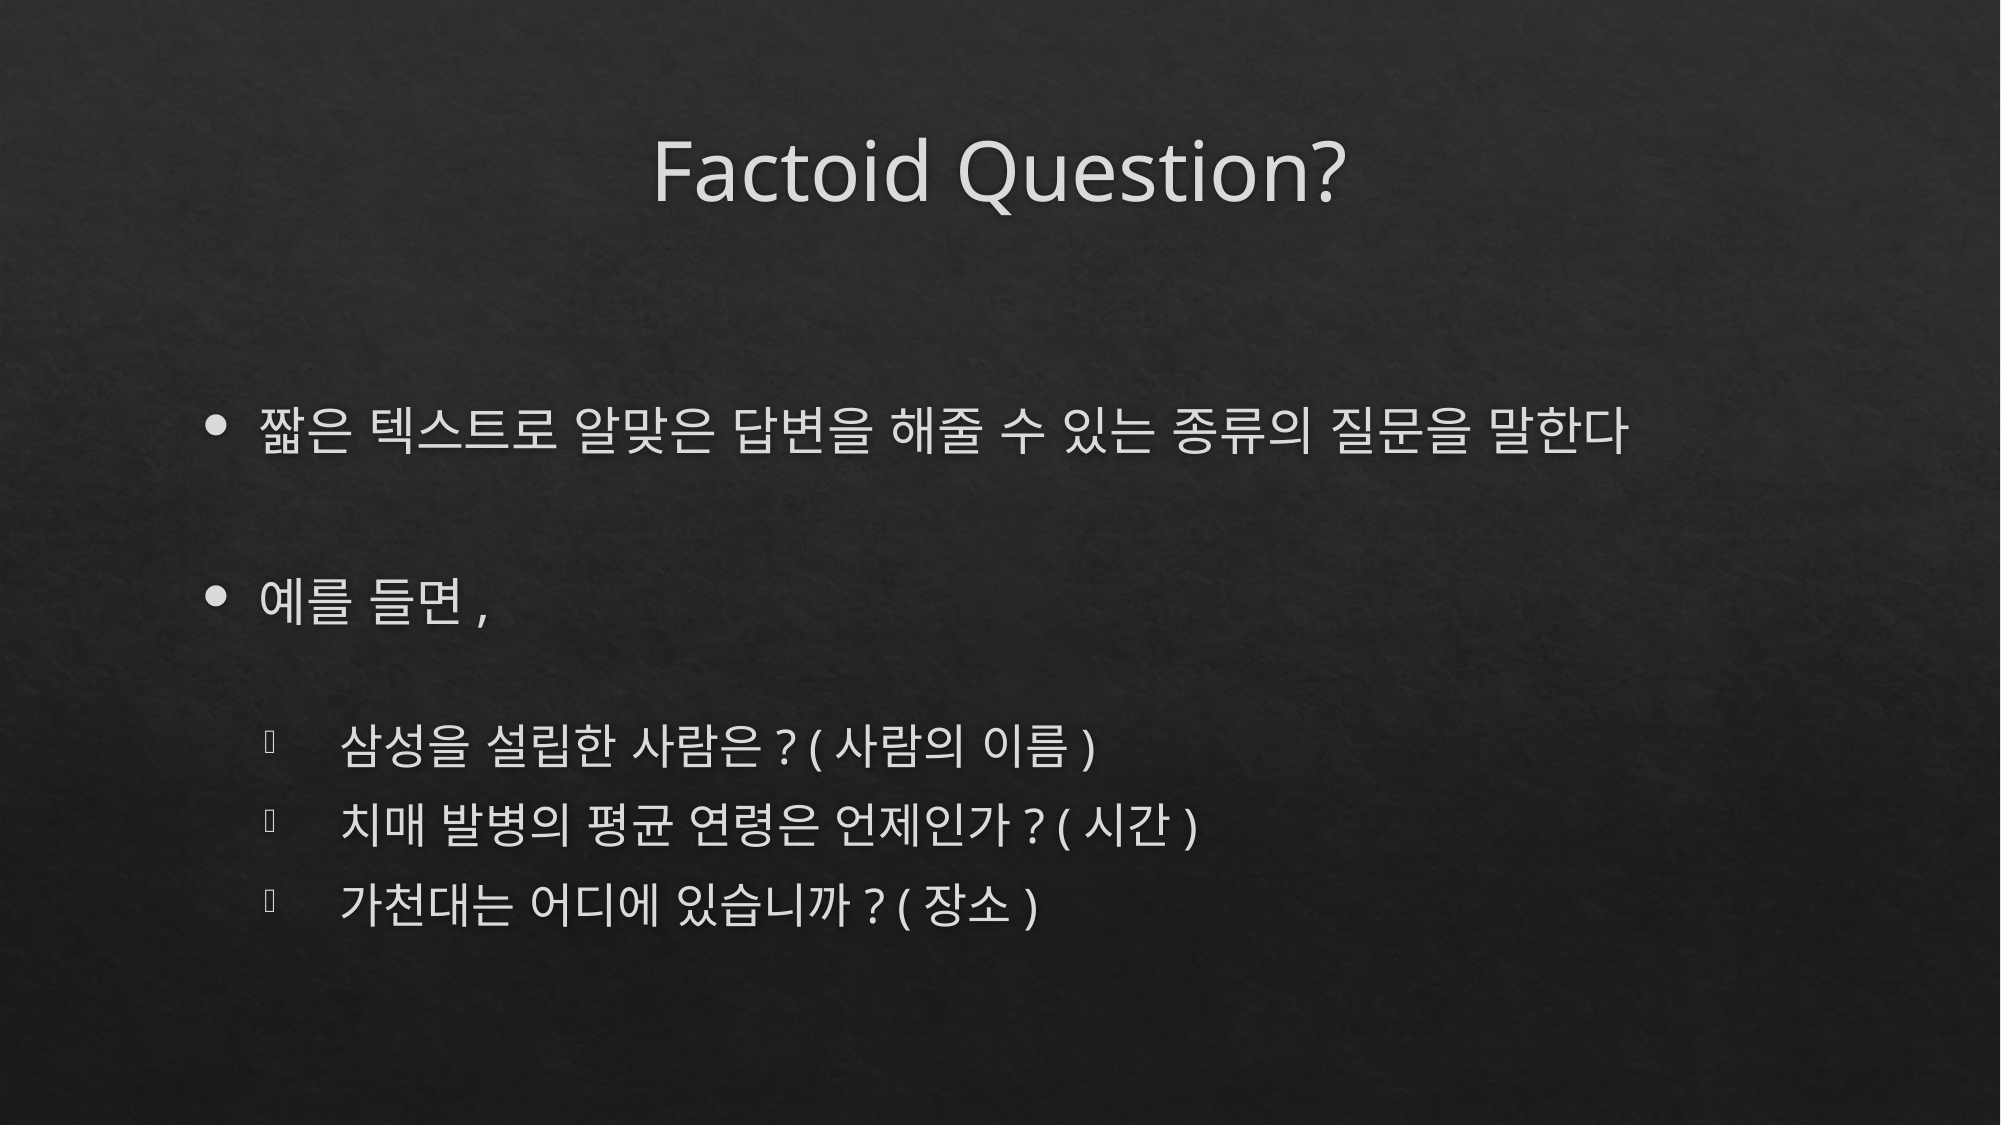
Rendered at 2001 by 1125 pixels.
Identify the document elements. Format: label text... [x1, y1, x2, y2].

title Factoid Question? [187, 58, 1813, 277]
list 짧은 텍스트로 알맞은 답변을 해줄 수 있는 종류의 질문을 말한다 예를 들면, 삼성을 설립한 사람은? (사람의 이름) 치매 발병의 평균 연령은 언제인가? (시간) 가천대는 어디에 있습니까? (장소) [187, 391, 1813, 1042]
